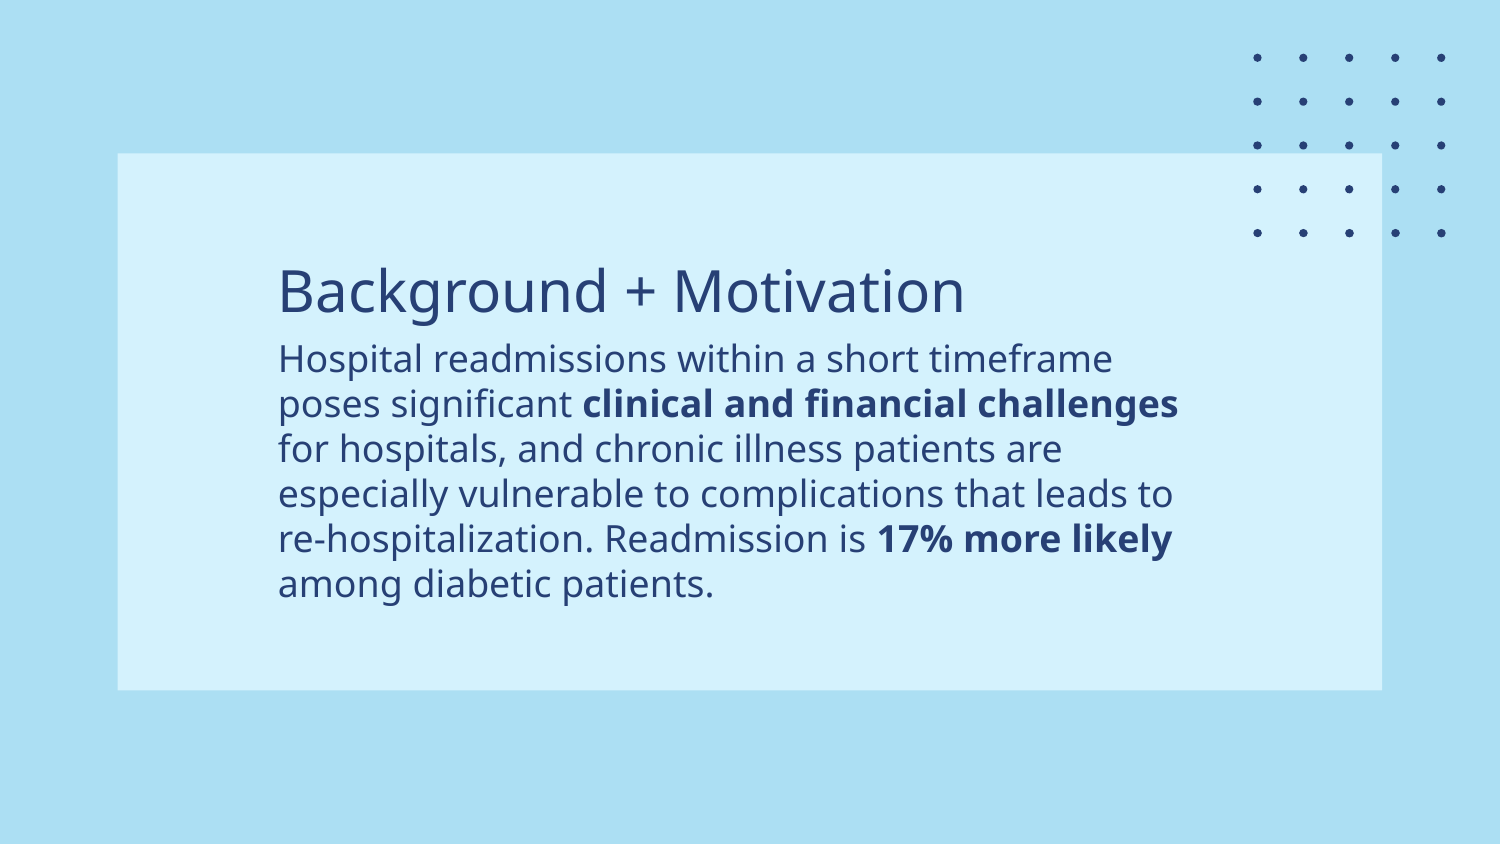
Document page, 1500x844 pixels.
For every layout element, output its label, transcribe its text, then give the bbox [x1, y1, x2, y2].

title Background + Motivation [262, 238, 1238, 327]
subtitle Hospital readmissions within a short timeframe poses significant clinical and financial challenges for hospitals, and chronic illness patients are especially vulnerable to complications that leads to re-hospitalization. Readmission is 17% more likely among diabetic patients. [262, 327, 1238, 611]
